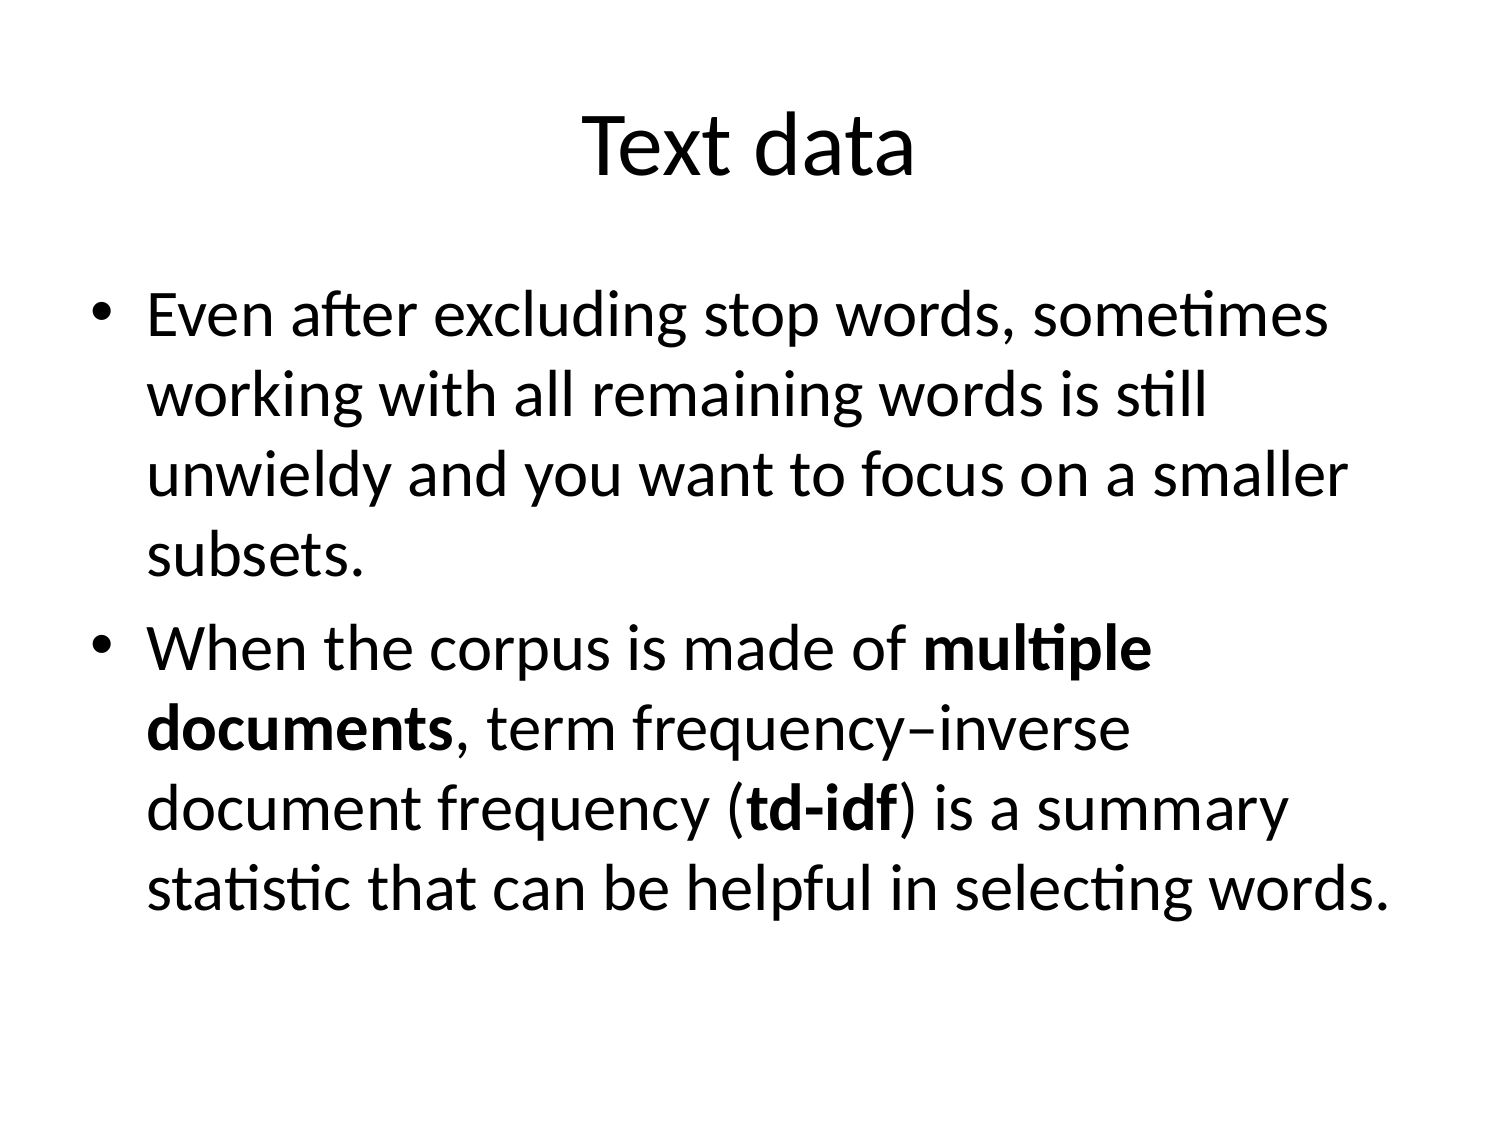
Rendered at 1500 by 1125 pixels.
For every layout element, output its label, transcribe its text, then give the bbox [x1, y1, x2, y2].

list Even after excluding stop words, sometimes working with all remaining words is still unwieldy and you want to focus on a smaller subsets. When the corpus is made of multiple documents, term frequency–inverse document frequency (td-idf) is a summary statistic that can be helpful in selecting words. [75, 262, 1425, 1005]
title Text data [75, 45, 1425, 233]
